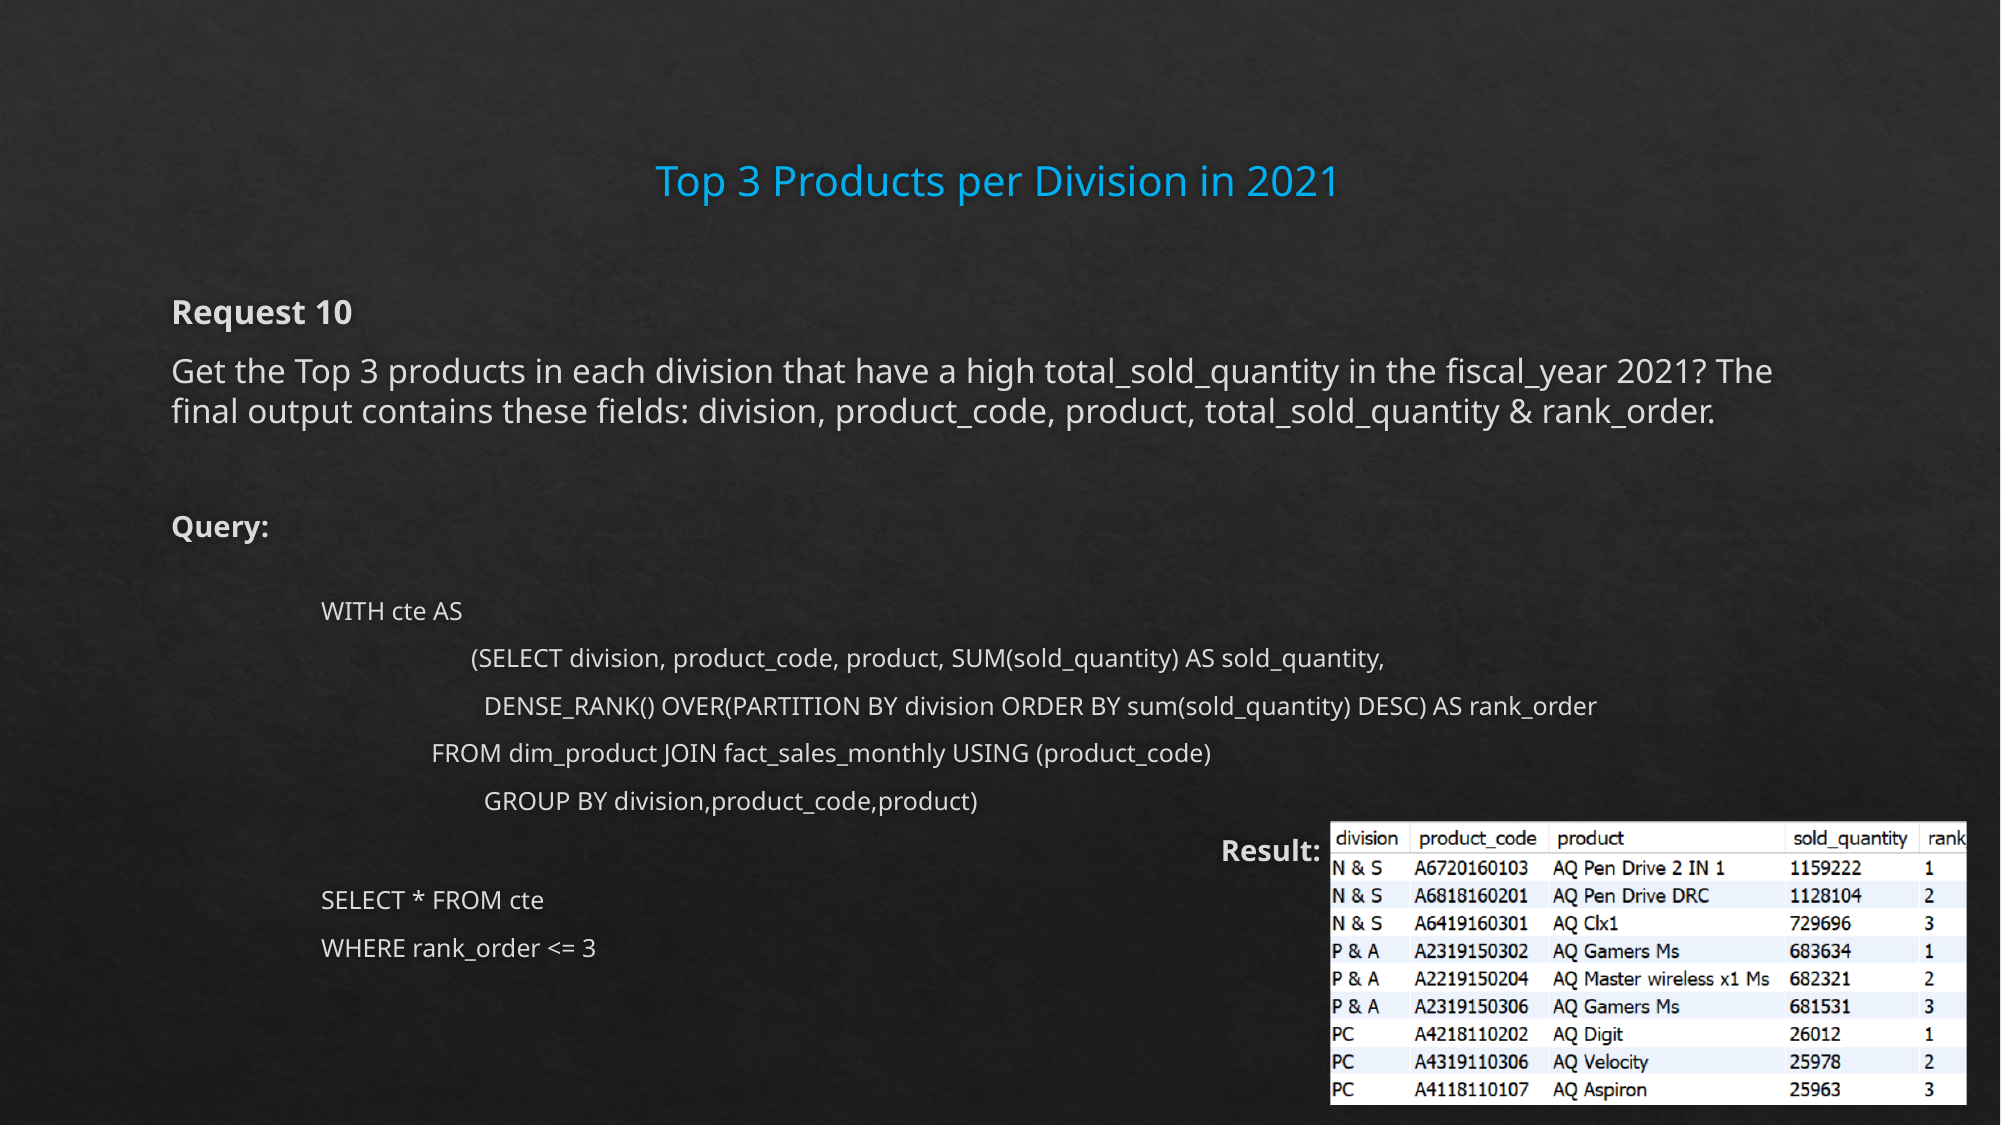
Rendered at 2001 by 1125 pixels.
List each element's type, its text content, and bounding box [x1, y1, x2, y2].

list Request 10 Get the Top 3 products in each division that have a high total_sold_quantity in the fiscal_year 2021? The final output contains these fields: division, product_code, product, total_sold_quantity & rank_order. Query: WITH cte AS (SELECT division, product_code, product, SUM(sold_quantity) AS sold_quantity, DENSE_RANK() OVER(PARTITION BY division ORDER BY sum(sold_quantity) DESC) AS rank_order FROM dim_product JOIN fact_sales_monthly USING (product_code) GROUP BY division,product_code,product) Result: SELECT * FROM cte WHERE rank_order <= 3 [149, 284, 1849, 997]
picture [0, 0, 2001, 1125]
title Top 3 Products per Division in 2021 [149, 99, 1849, 260]
